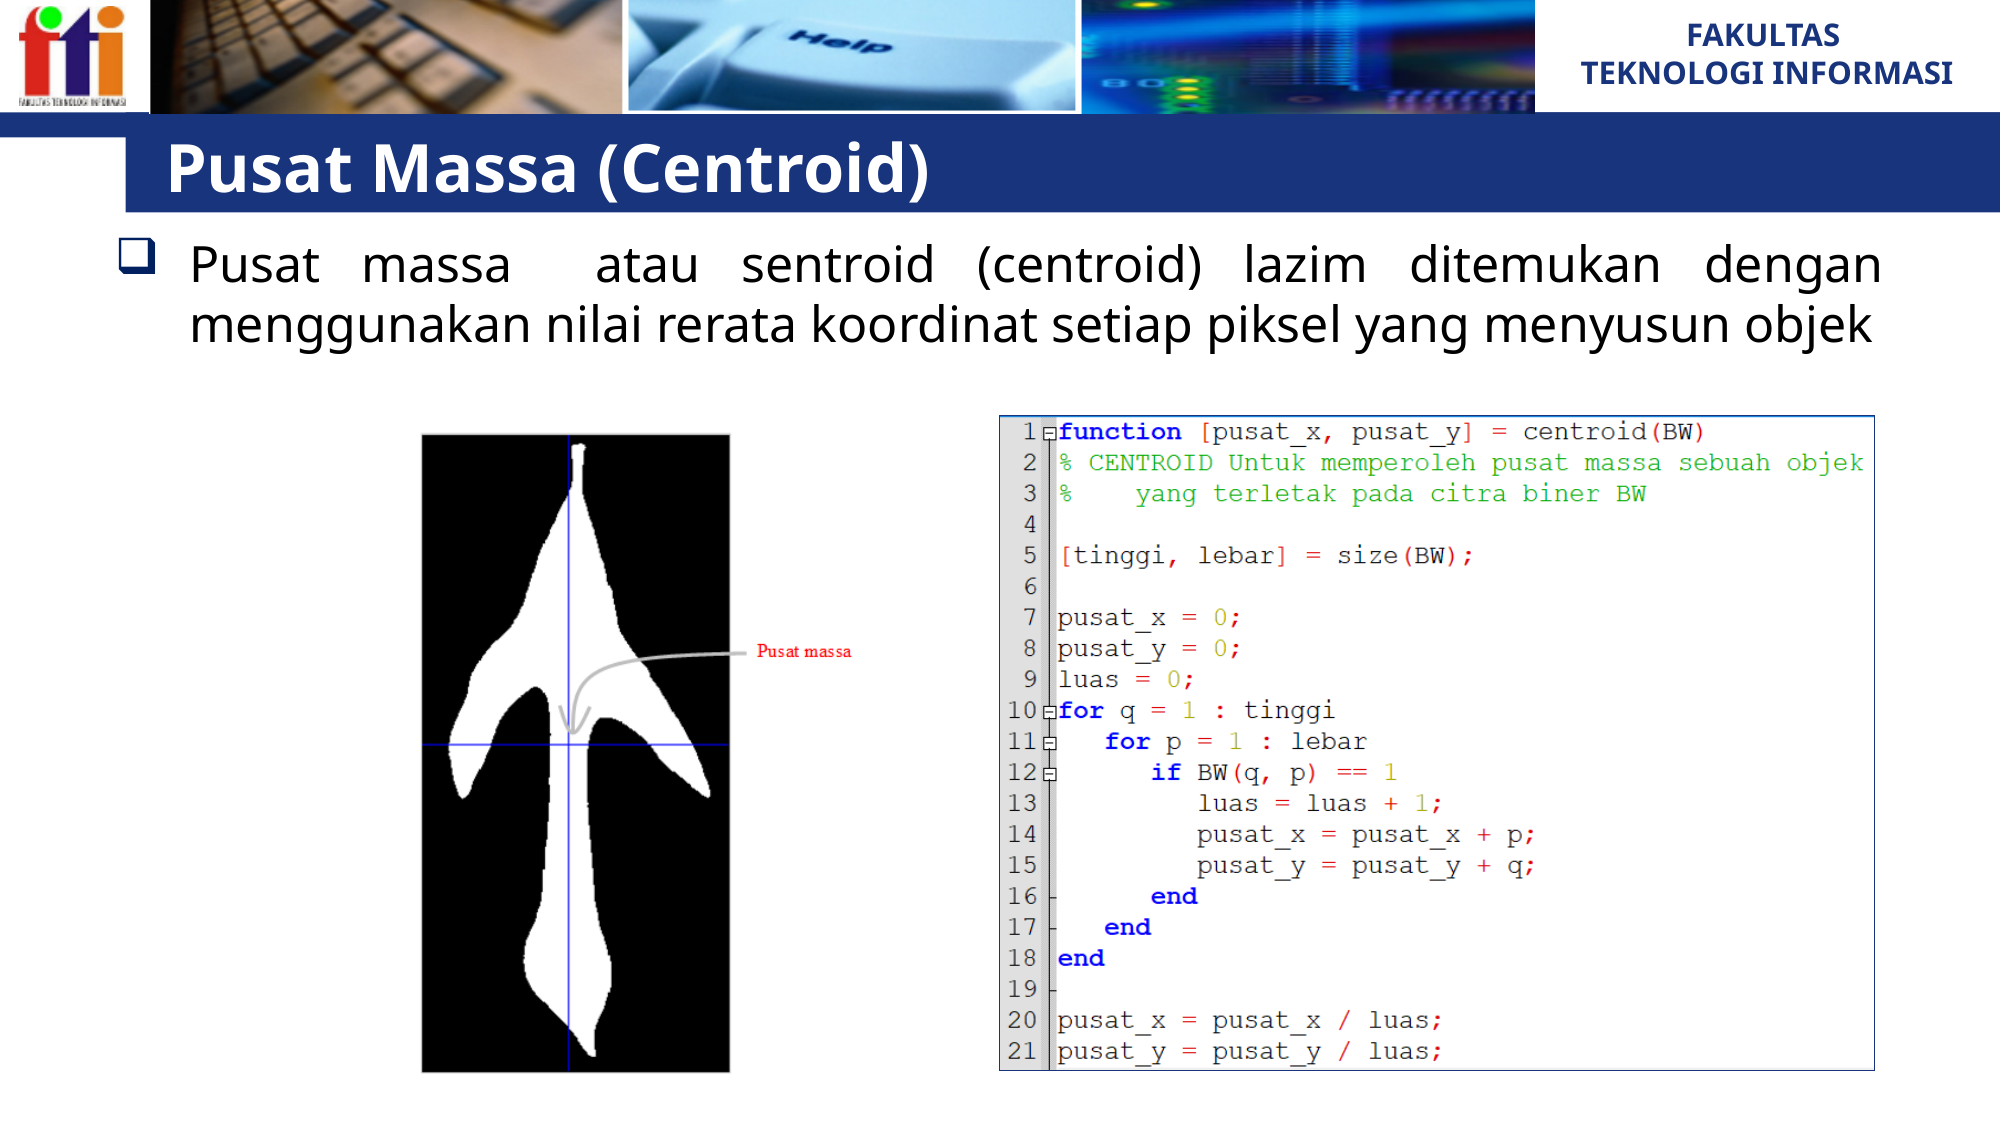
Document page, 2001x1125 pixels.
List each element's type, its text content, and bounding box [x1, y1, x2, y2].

picture [397, 415, 883, 1089]
picture [19, 6, 126, 106]
list Pusat massa atau sentroid (centroid) lazim ditemukan dengan menggunakan nilai rerata koordinat setiap piksel yang menyusun objek [99, 224, 1901, 1038]
picture [149, 0, 1535, 114]
picture [999, 415, 1875, 1072]
title Pusat Massa (Centroid) [149, 119, 1934, 213]
